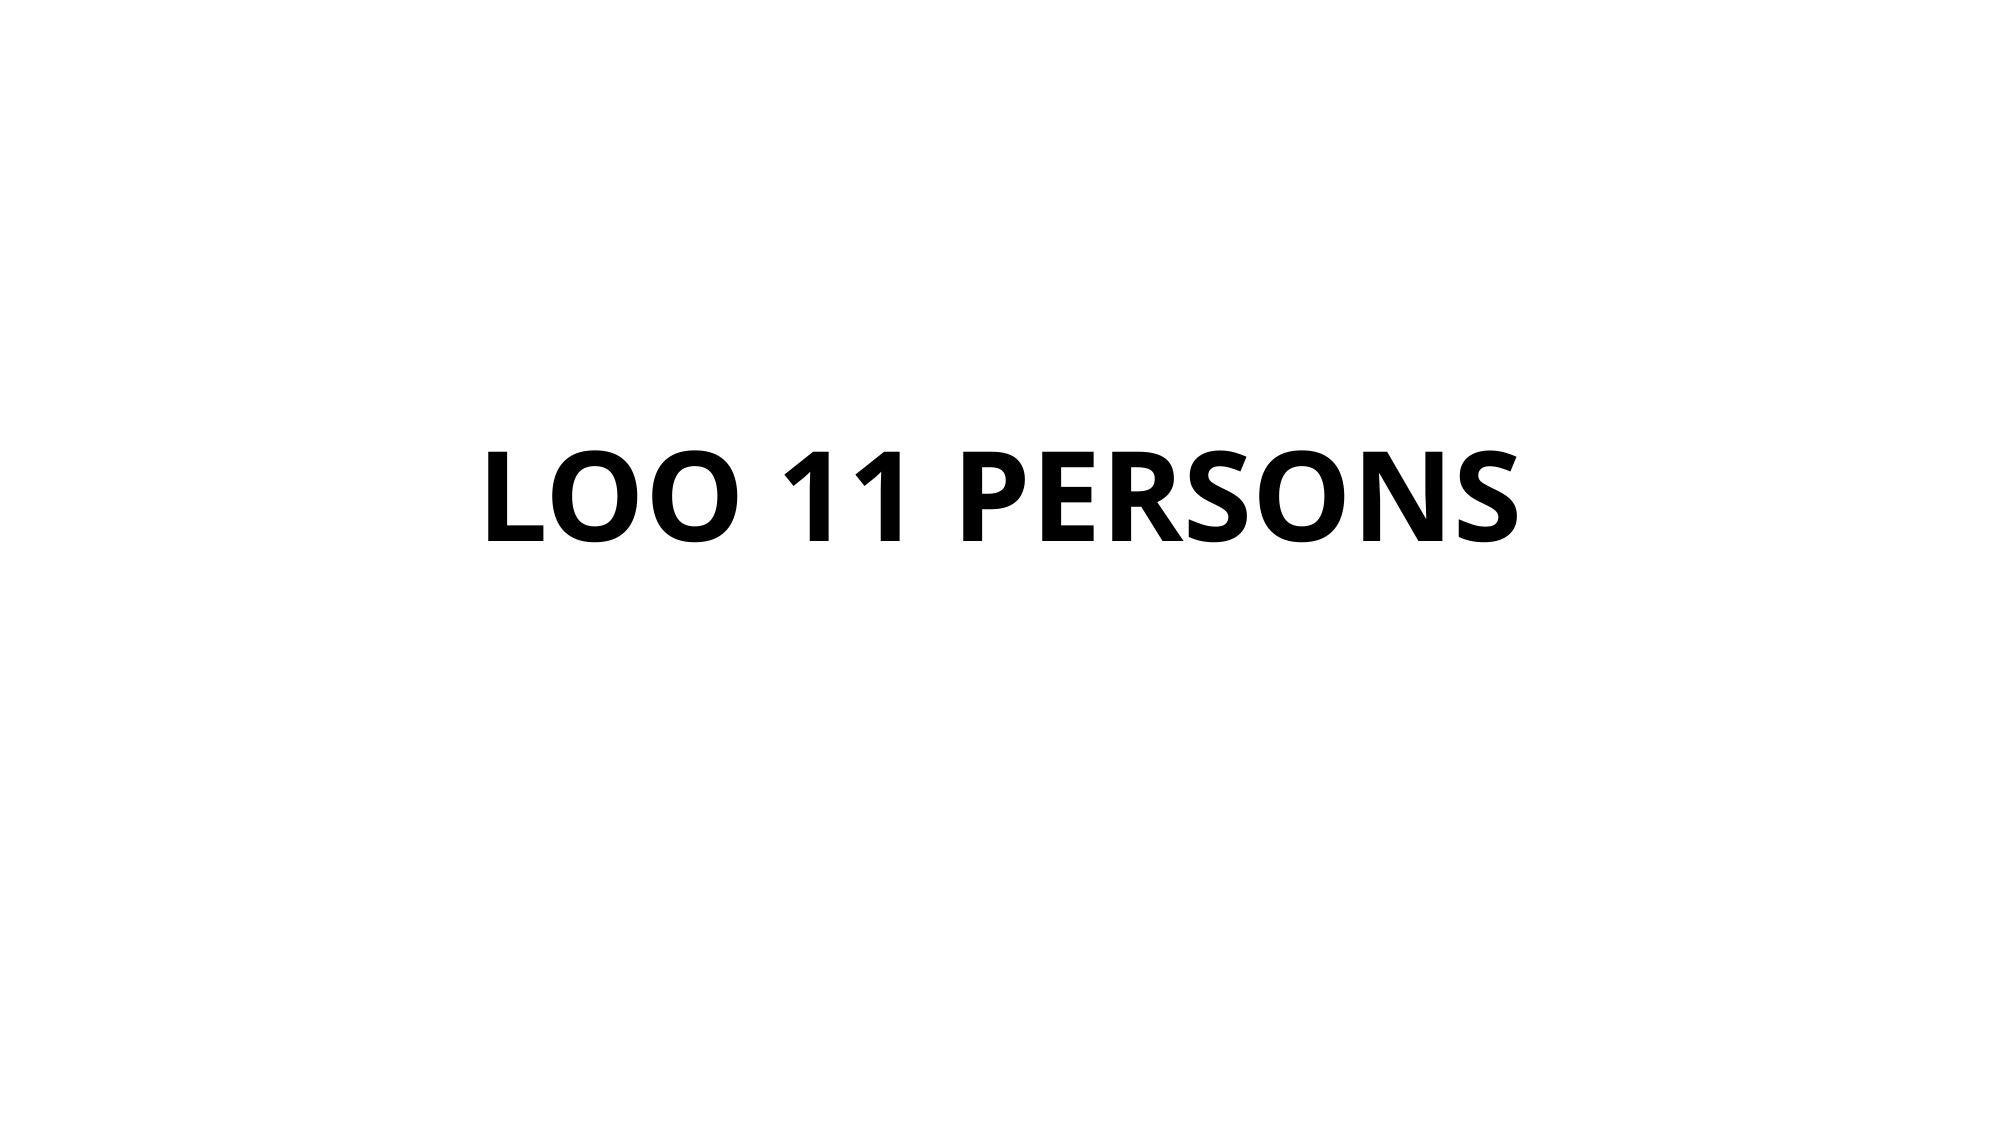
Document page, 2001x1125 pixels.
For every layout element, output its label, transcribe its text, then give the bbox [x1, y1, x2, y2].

title LOO 11 PERSONS [249, 184, 1750, 576]
